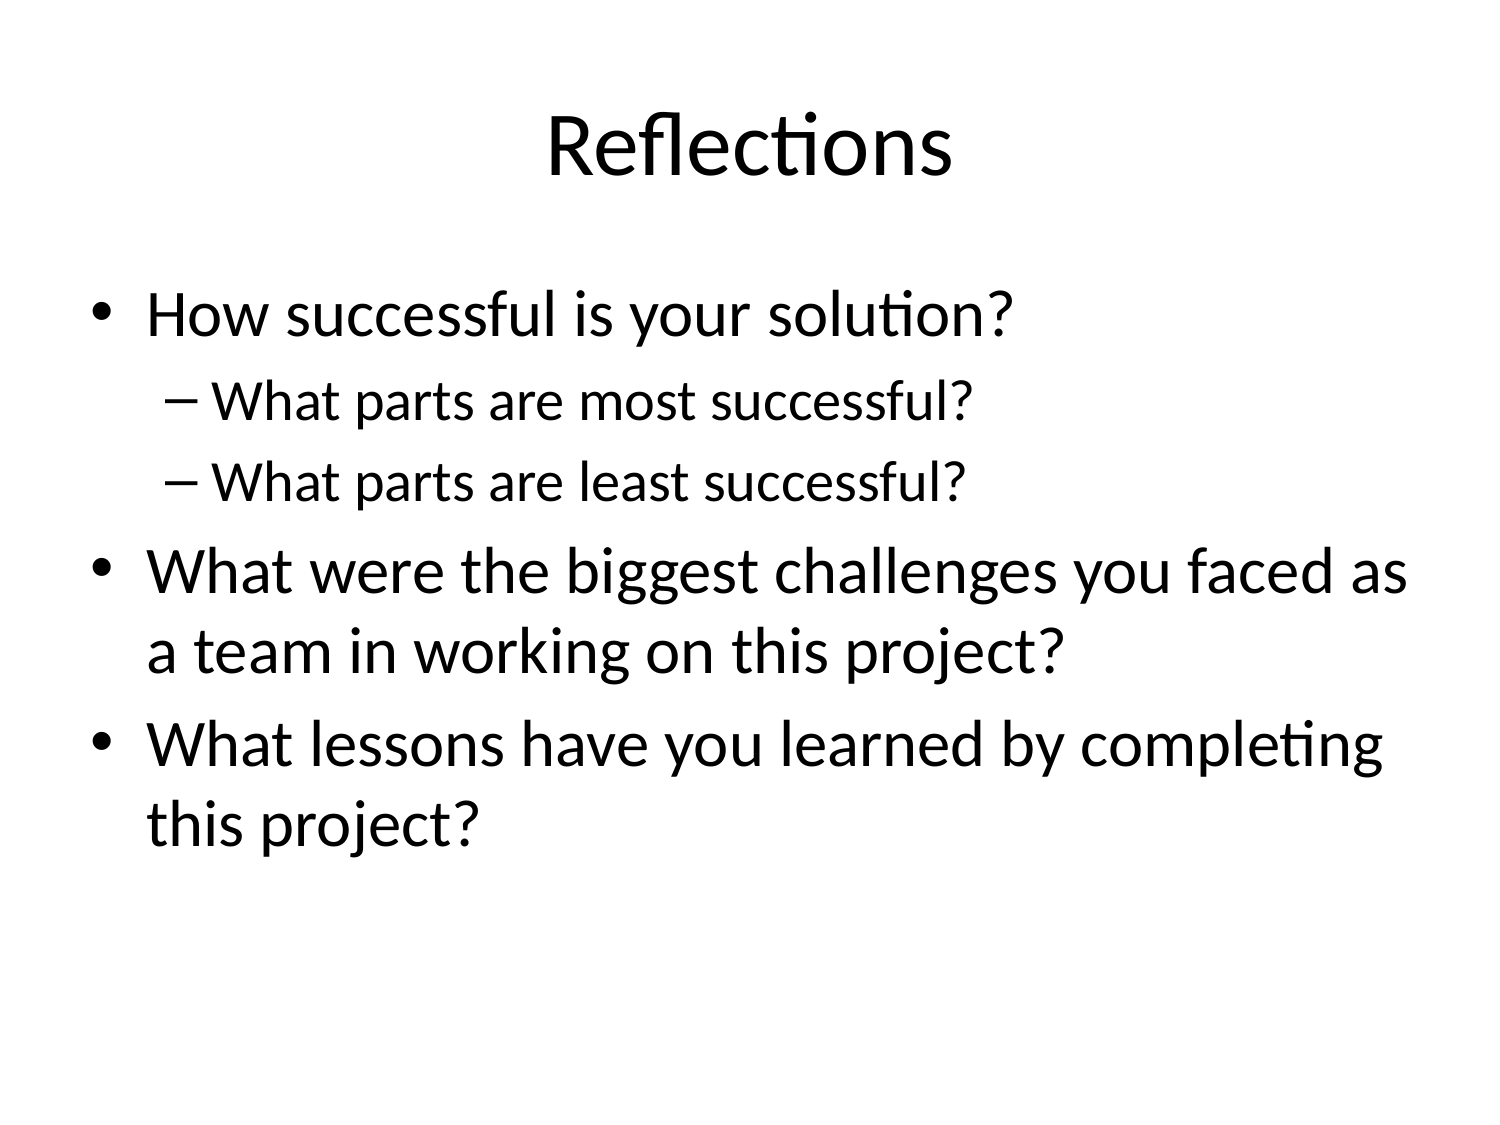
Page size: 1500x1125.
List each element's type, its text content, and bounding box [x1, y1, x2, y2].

list How successful is your solution? What parts are most successful? What parts are least successful? What were the biggest challenges you faced as a team in working on this project? What lessons have you learned by completing this project? [75, 262, 1425, 1005]
title Reflections [75, 45, 1425, 233]
